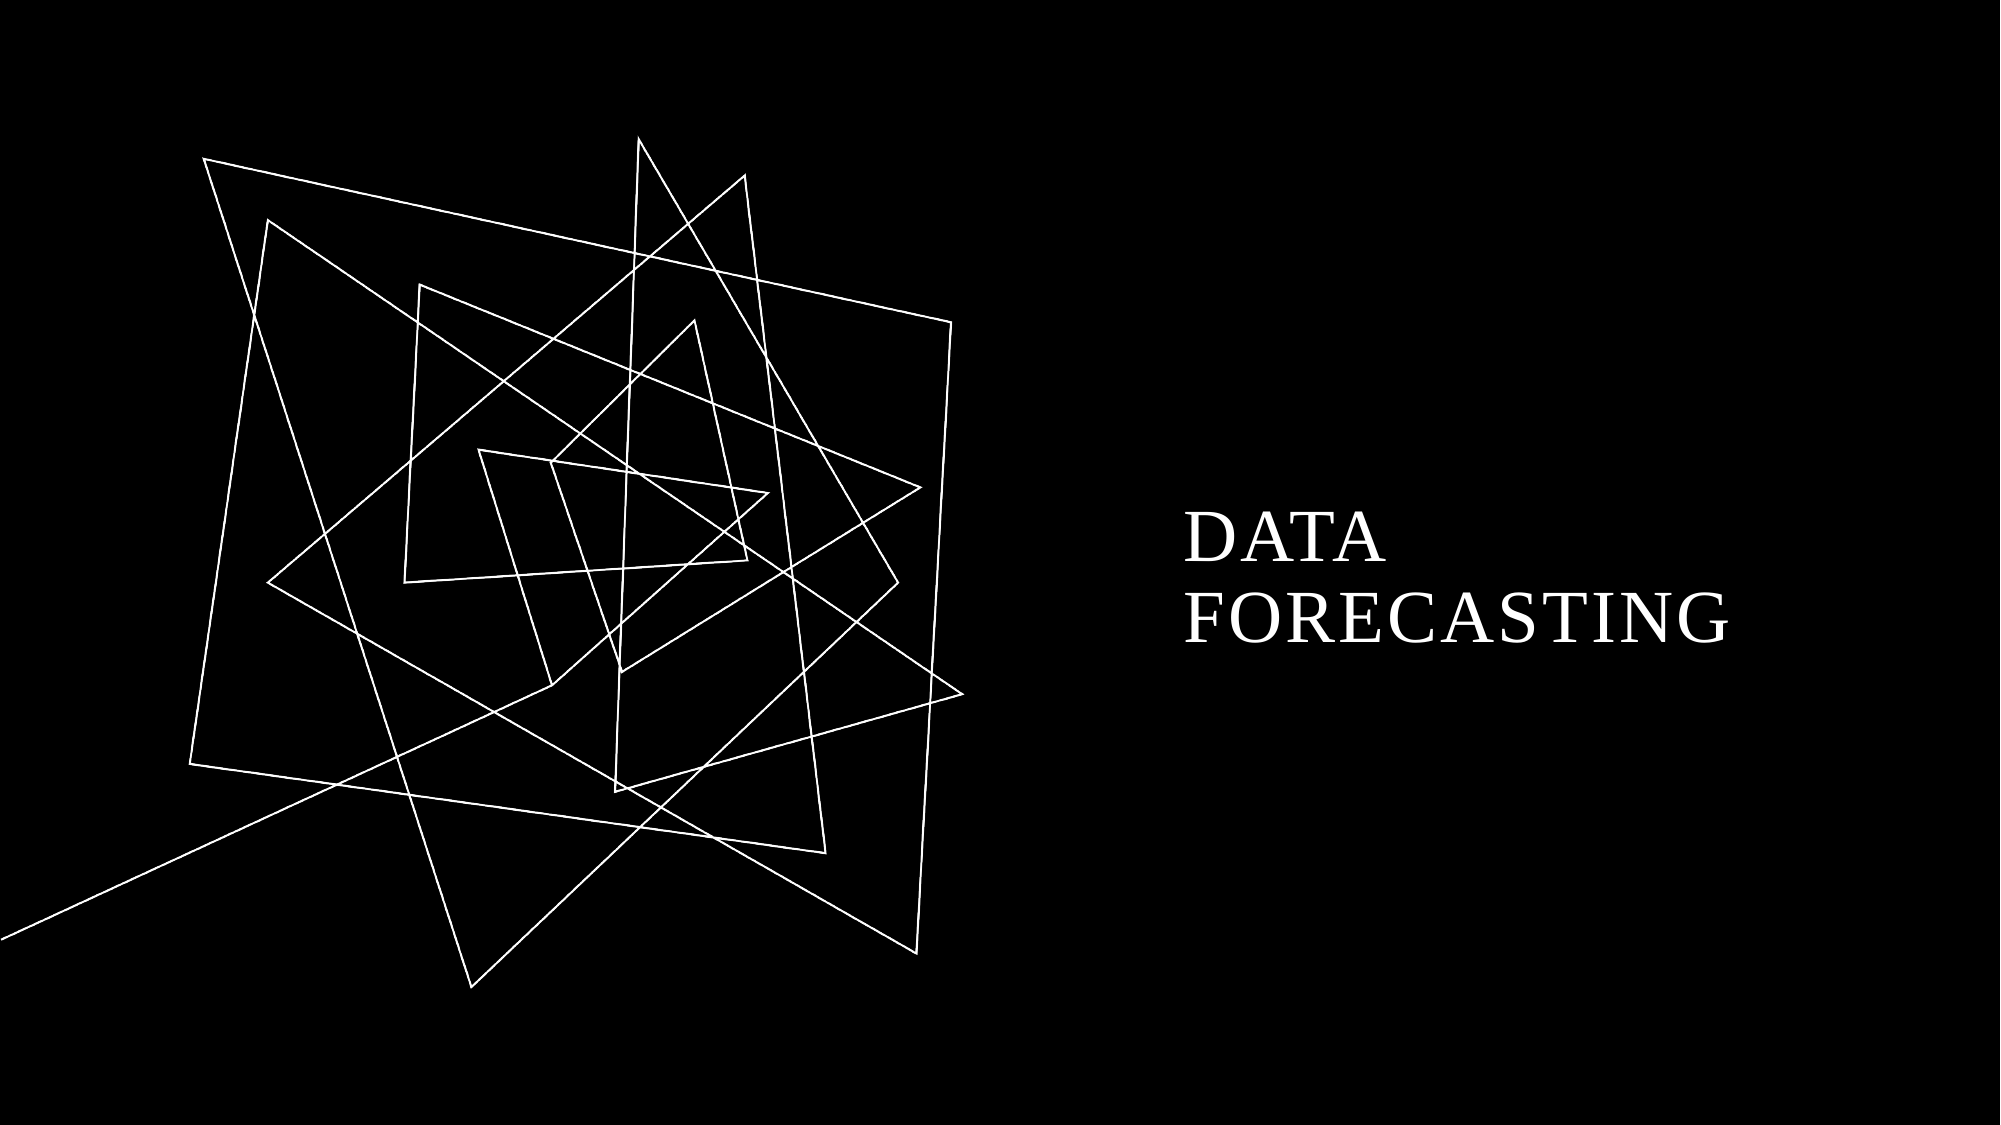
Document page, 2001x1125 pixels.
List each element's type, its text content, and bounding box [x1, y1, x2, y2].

picture [0, 135, 965, 989]
title Data Forecasting [1168, 99, 1855, 667]
